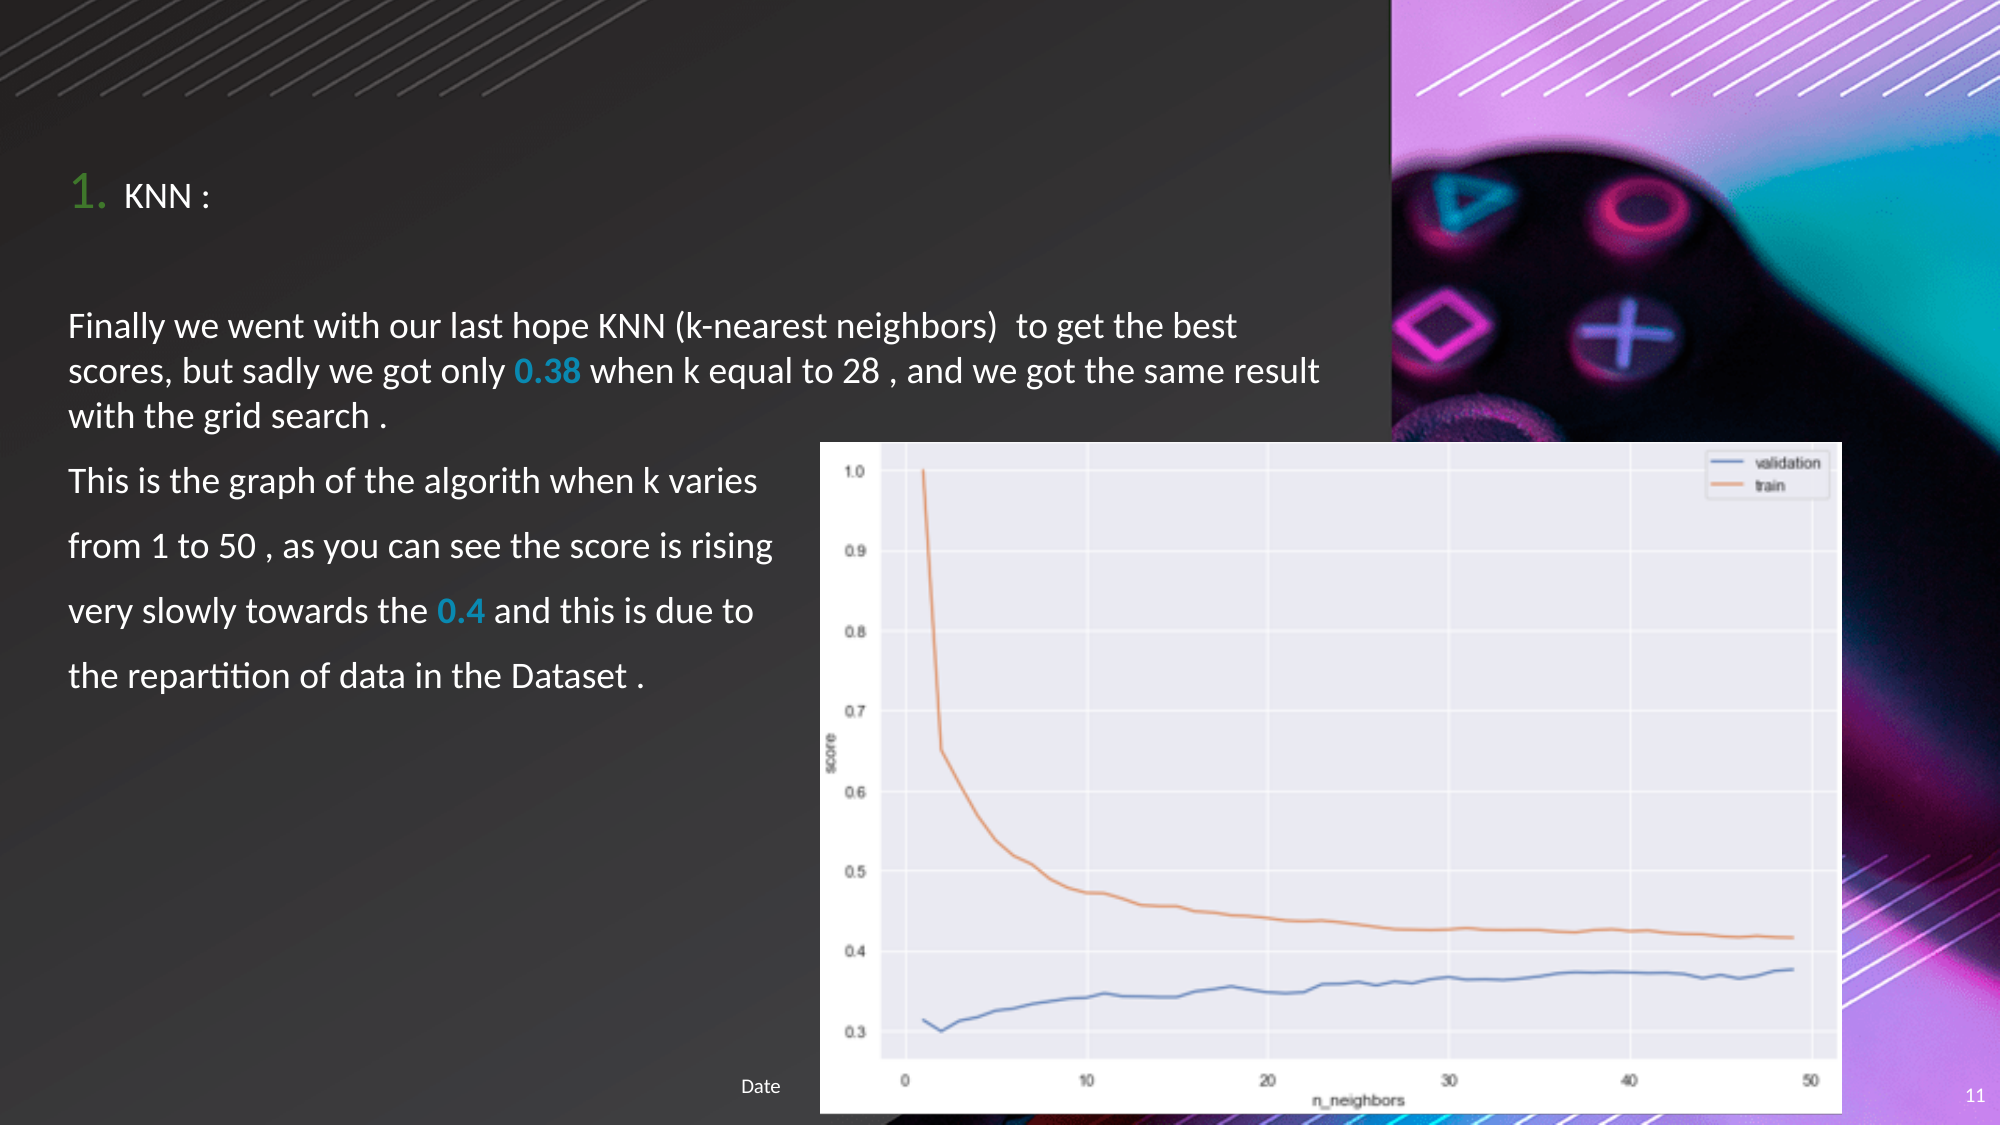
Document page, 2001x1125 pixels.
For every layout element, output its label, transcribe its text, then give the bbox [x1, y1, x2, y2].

picture [0, 0, 2000, 1125]
slide_number Date [608, 1055, 796, 1116]
picture [1430, 1120, 1439, 1125]
list KNN : Finally we went with our last hope KNN (k-nearest neighbors) to get the best scores, but sadly we got only 0.38 when k equal to 28 , and we got the same result with the grid search . This is the graph of the algorith when k varies from 1 to 50 , as you can see the score is rising very slowly towards the 0.4 and this is due to the repartition of data in the Dataset . [53, 163, 1347, 829]
slide_number 11 [1910, 1064, 2000, 1125]
